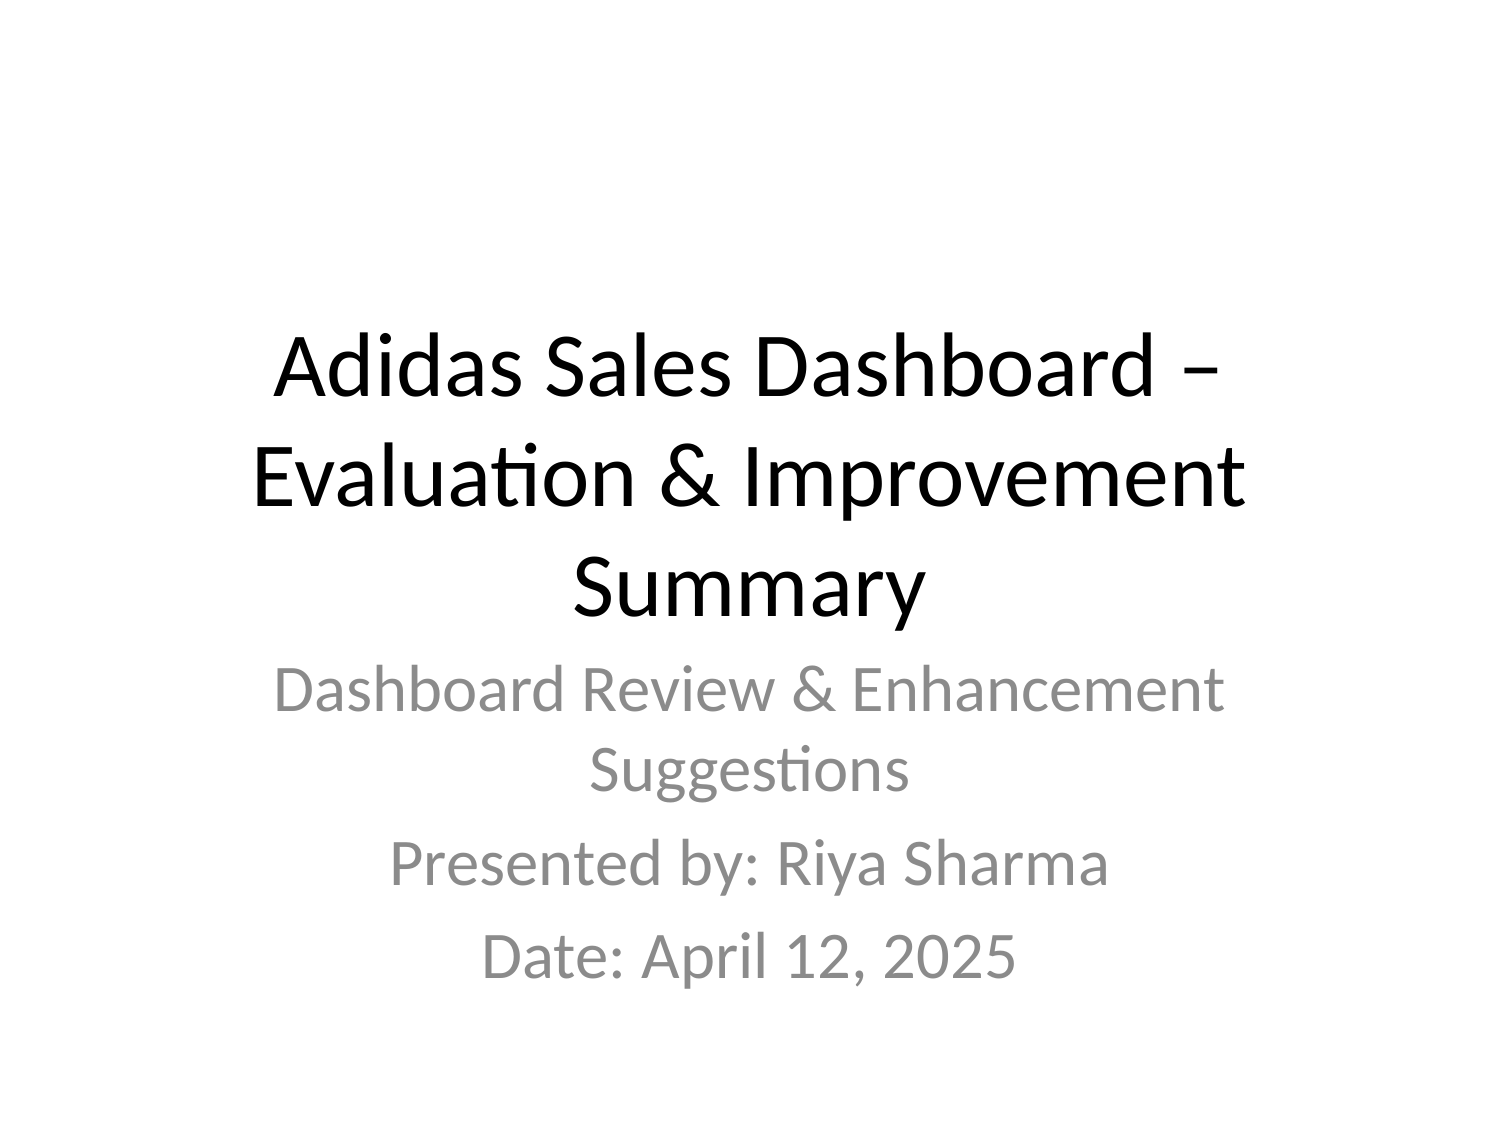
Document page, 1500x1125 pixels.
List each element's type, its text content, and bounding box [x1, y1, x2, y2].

subtitle Dashboard Review & Enhancement Suggestions Presented by: Riya Sharma Date: April 12, 2025 [225, 637, 1275, 925]
title Adidas Sales Dashboard – Evaluation & Improvement Summary [112, 349, 1388, 591]
